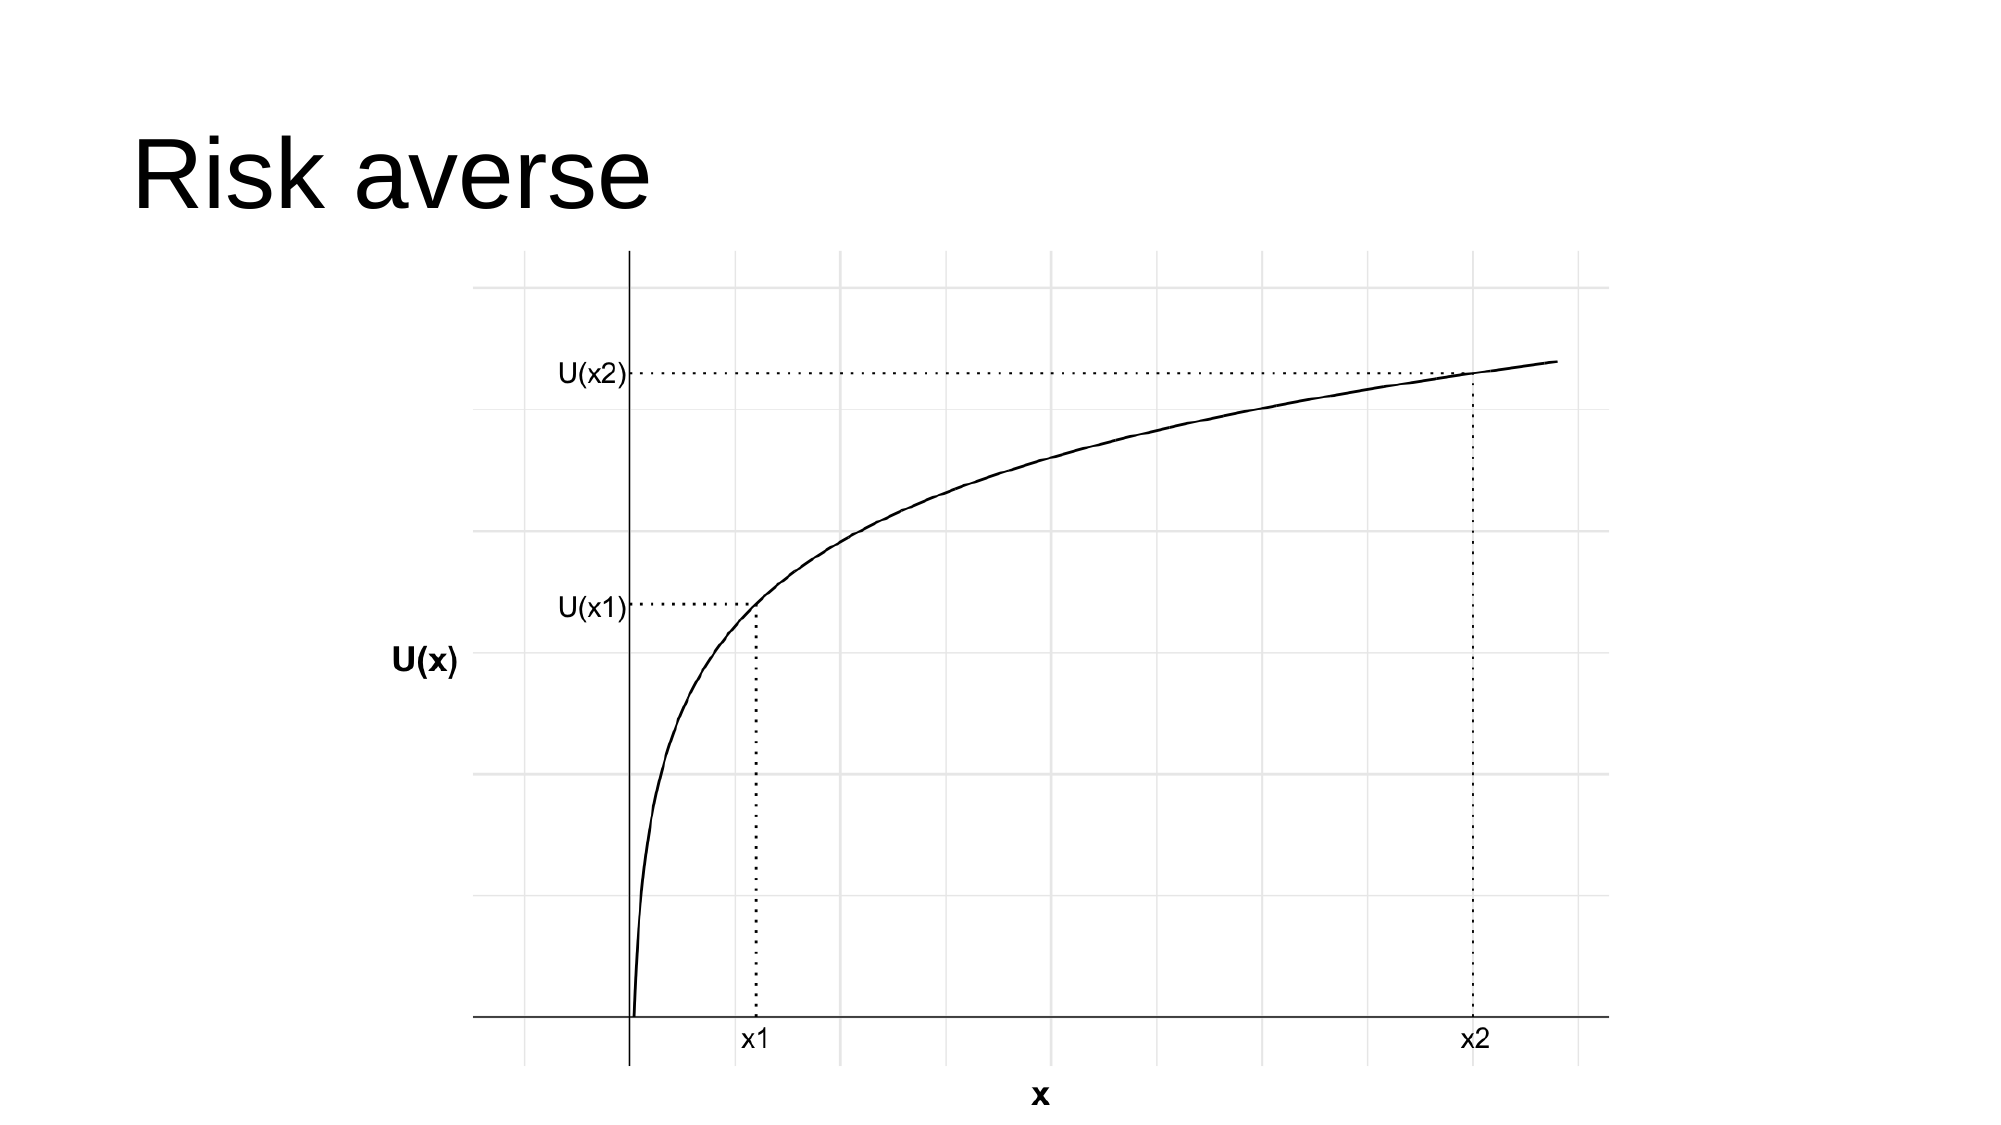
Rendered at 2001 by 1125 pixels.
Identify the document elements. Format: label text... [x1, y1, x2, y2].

text_box Risk averse [116, 100, 669, 236]
picture [378, 237, 1622, 1125]
